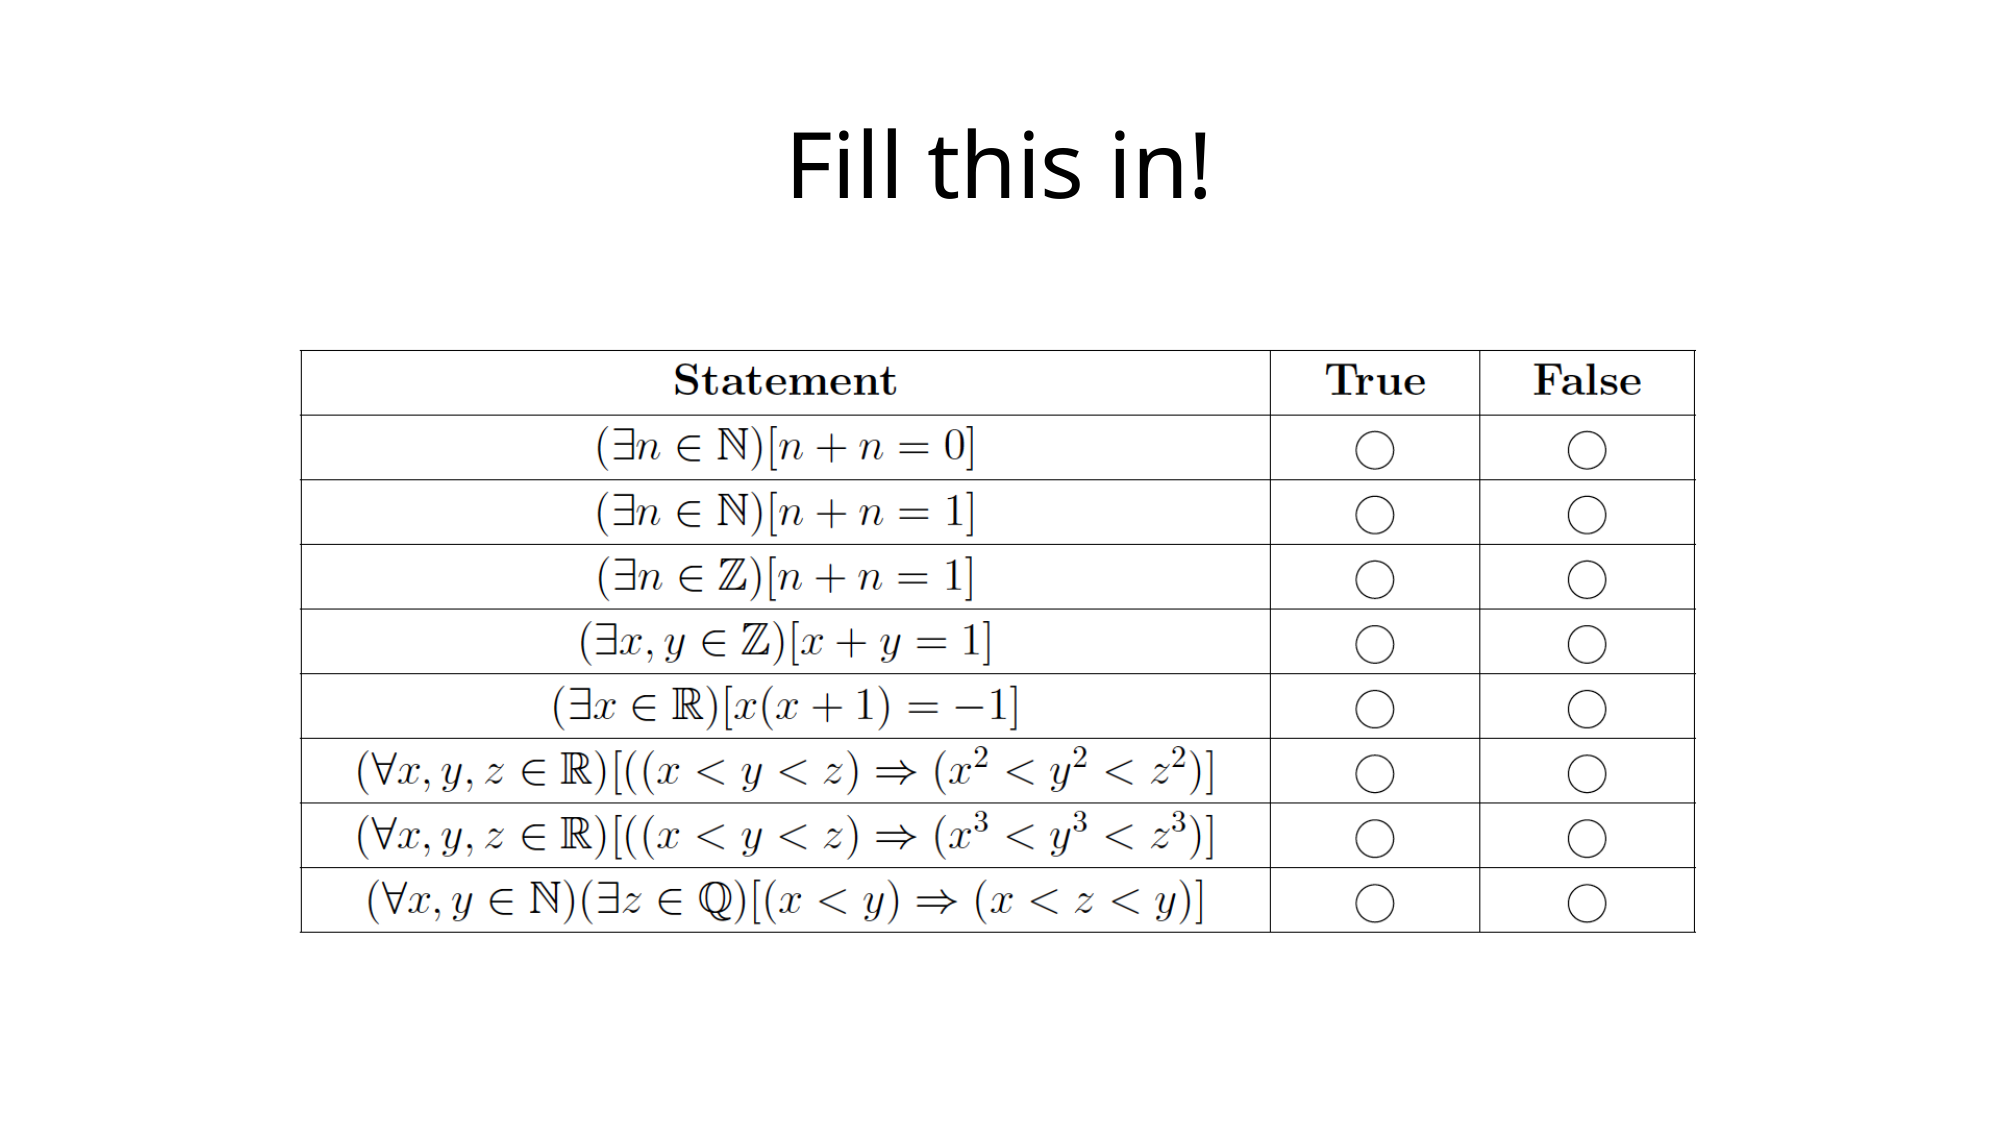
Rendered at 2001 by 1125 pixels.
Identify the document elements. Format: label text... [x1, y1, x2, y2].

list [280, 326, 1720, 987]
title Fill this in! [137, 59, 1863, 278]
